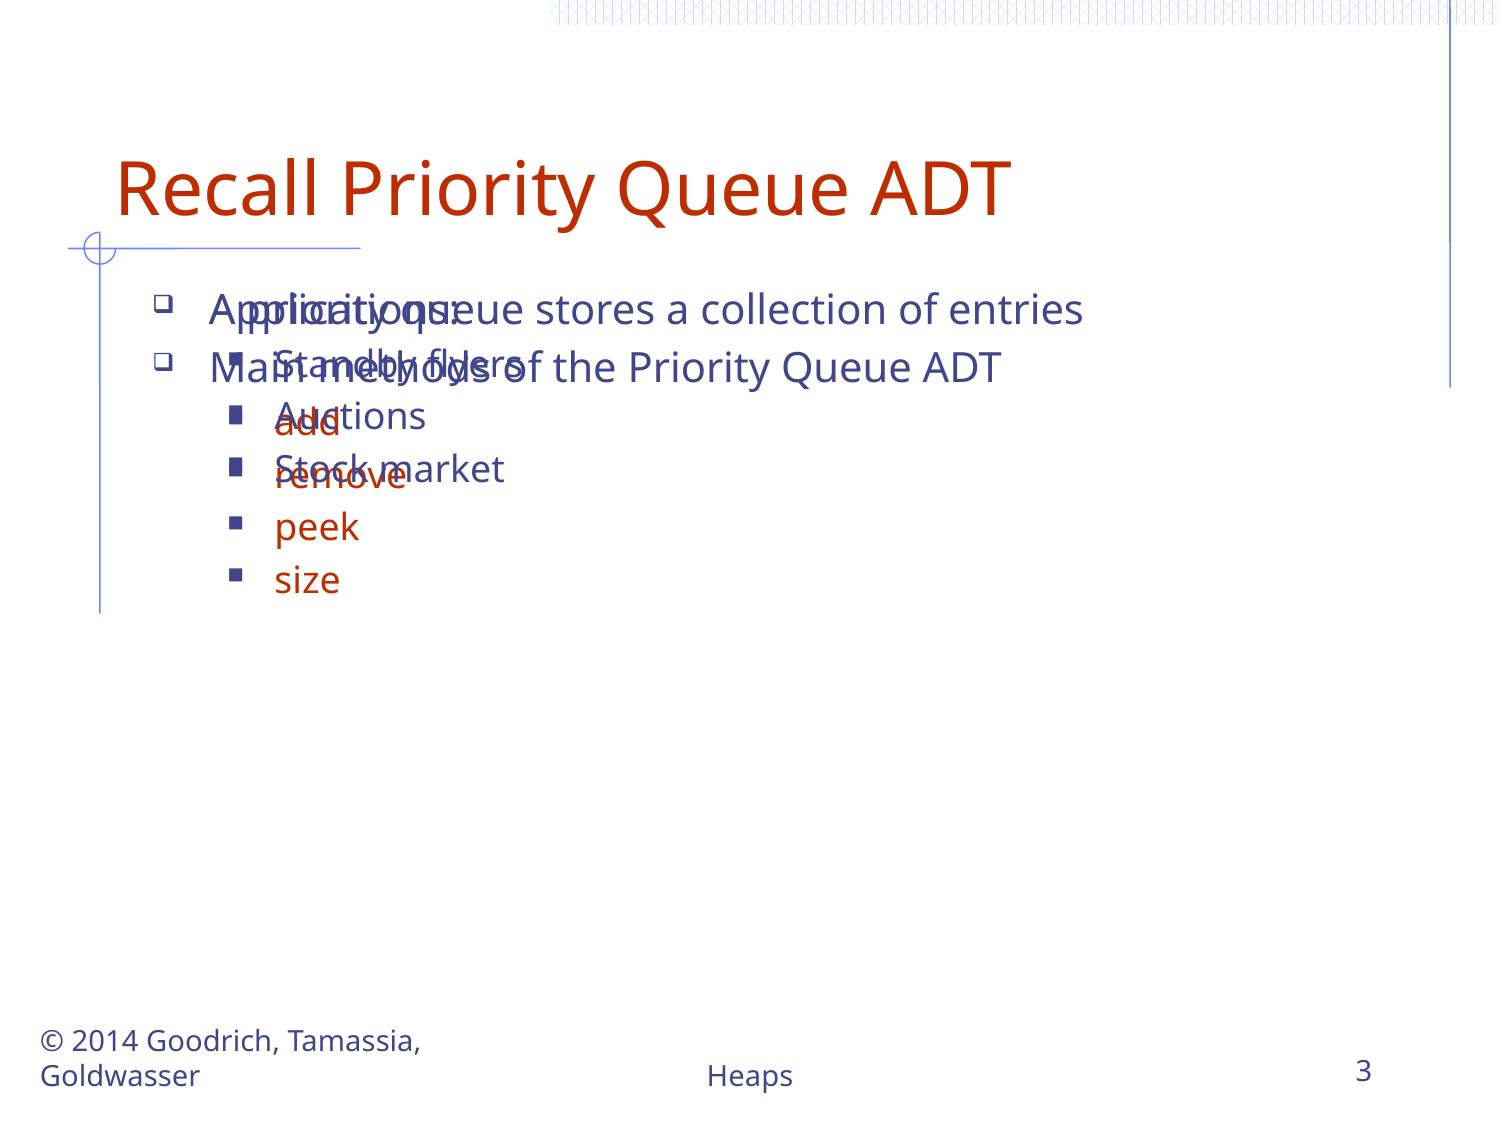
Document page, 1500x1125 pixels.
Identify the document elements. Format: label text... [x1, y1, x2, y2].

footer Heaps [588, 1024, 988, 1101]
list Applications: Standby flyers Auctions Stock market [137, 275, 1413, 988]
slide_number 3 [1074, 1024, 1388, 1101]
slide_number © 2014 Goodrich, Tamassia, Goldwasser [24, 1024, 588, 1101]
title Recall Priority Queue ADT [99, 50, 1413, 238]
